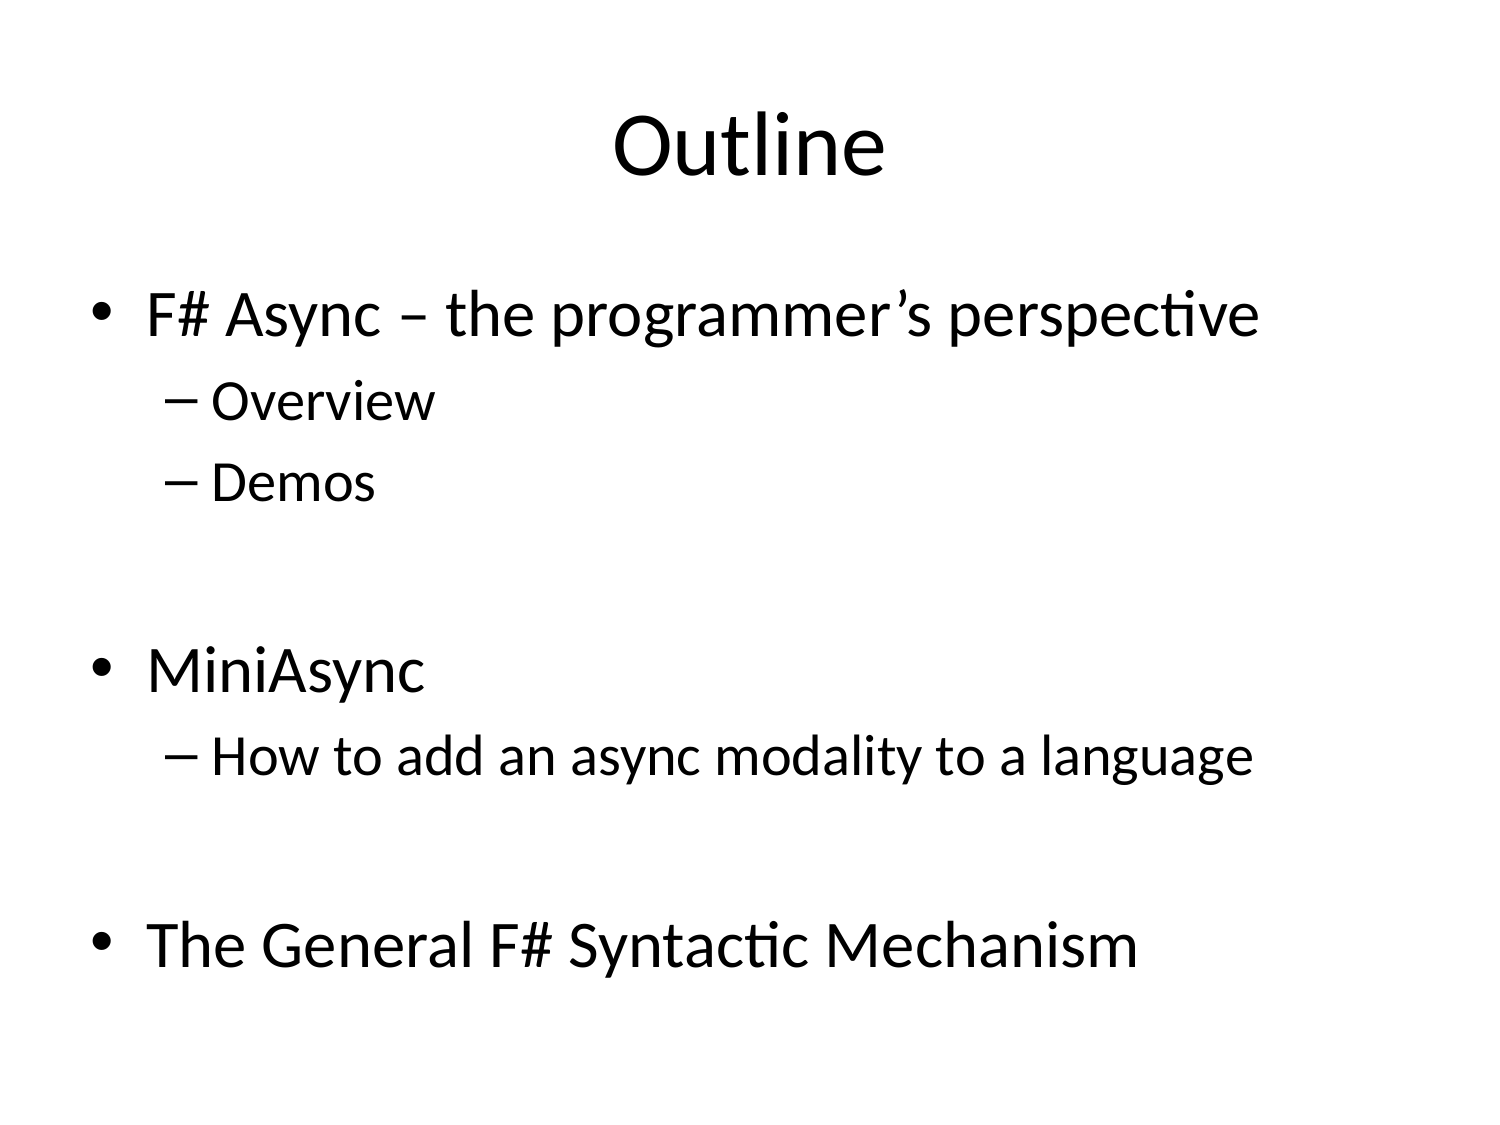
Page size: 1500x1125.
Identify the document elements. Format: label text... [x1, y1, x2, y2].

list F# Async – the programmer’s perspective Overview Demos MiniAsync How to add an async modality to a language The General F# Syntactic Mechanism [75, 262, 1425, 1005]
title Outline [75, 45, 1425, 233]
